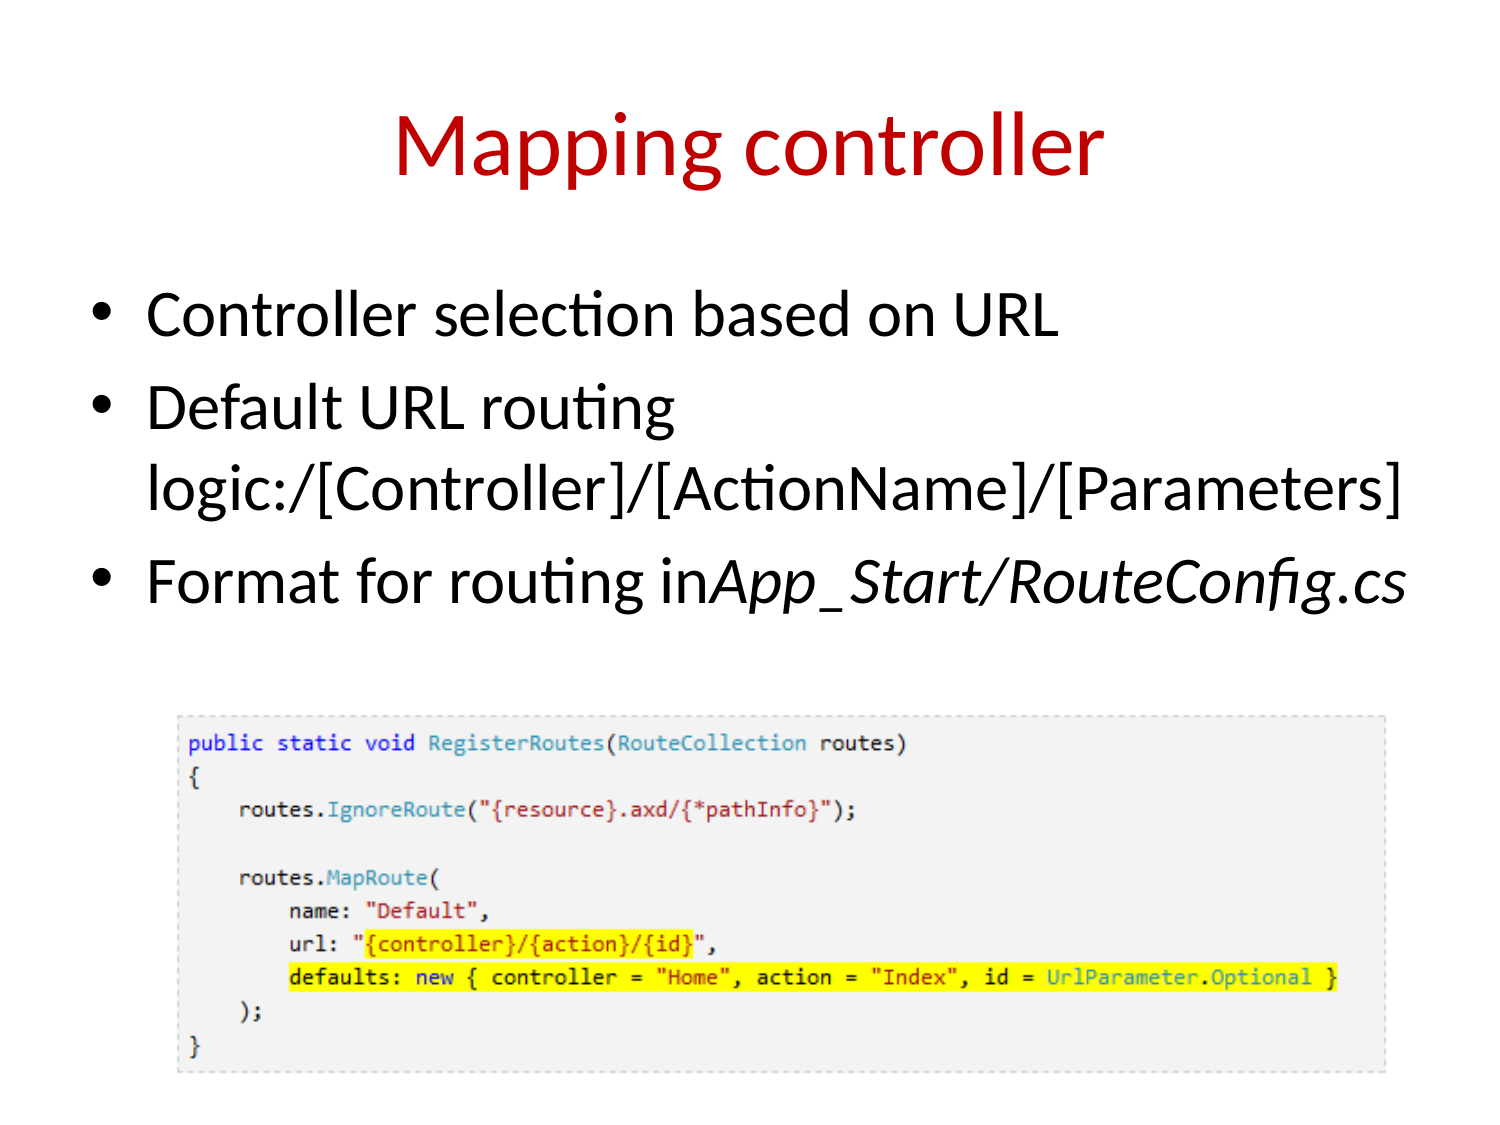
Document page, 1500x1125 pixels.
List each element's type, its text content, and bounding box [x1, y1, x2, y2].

title Mapping controller [75, 45, 1425, 233]
list Controller selection based on URL Default URL routing logic:/[Controller]/[ActionName]/[Parameters] Format for routing inApp_Start/RouteConfig.cs [75, 262, 1425, 1005]
picture [174, 712, 1388, 1076]
